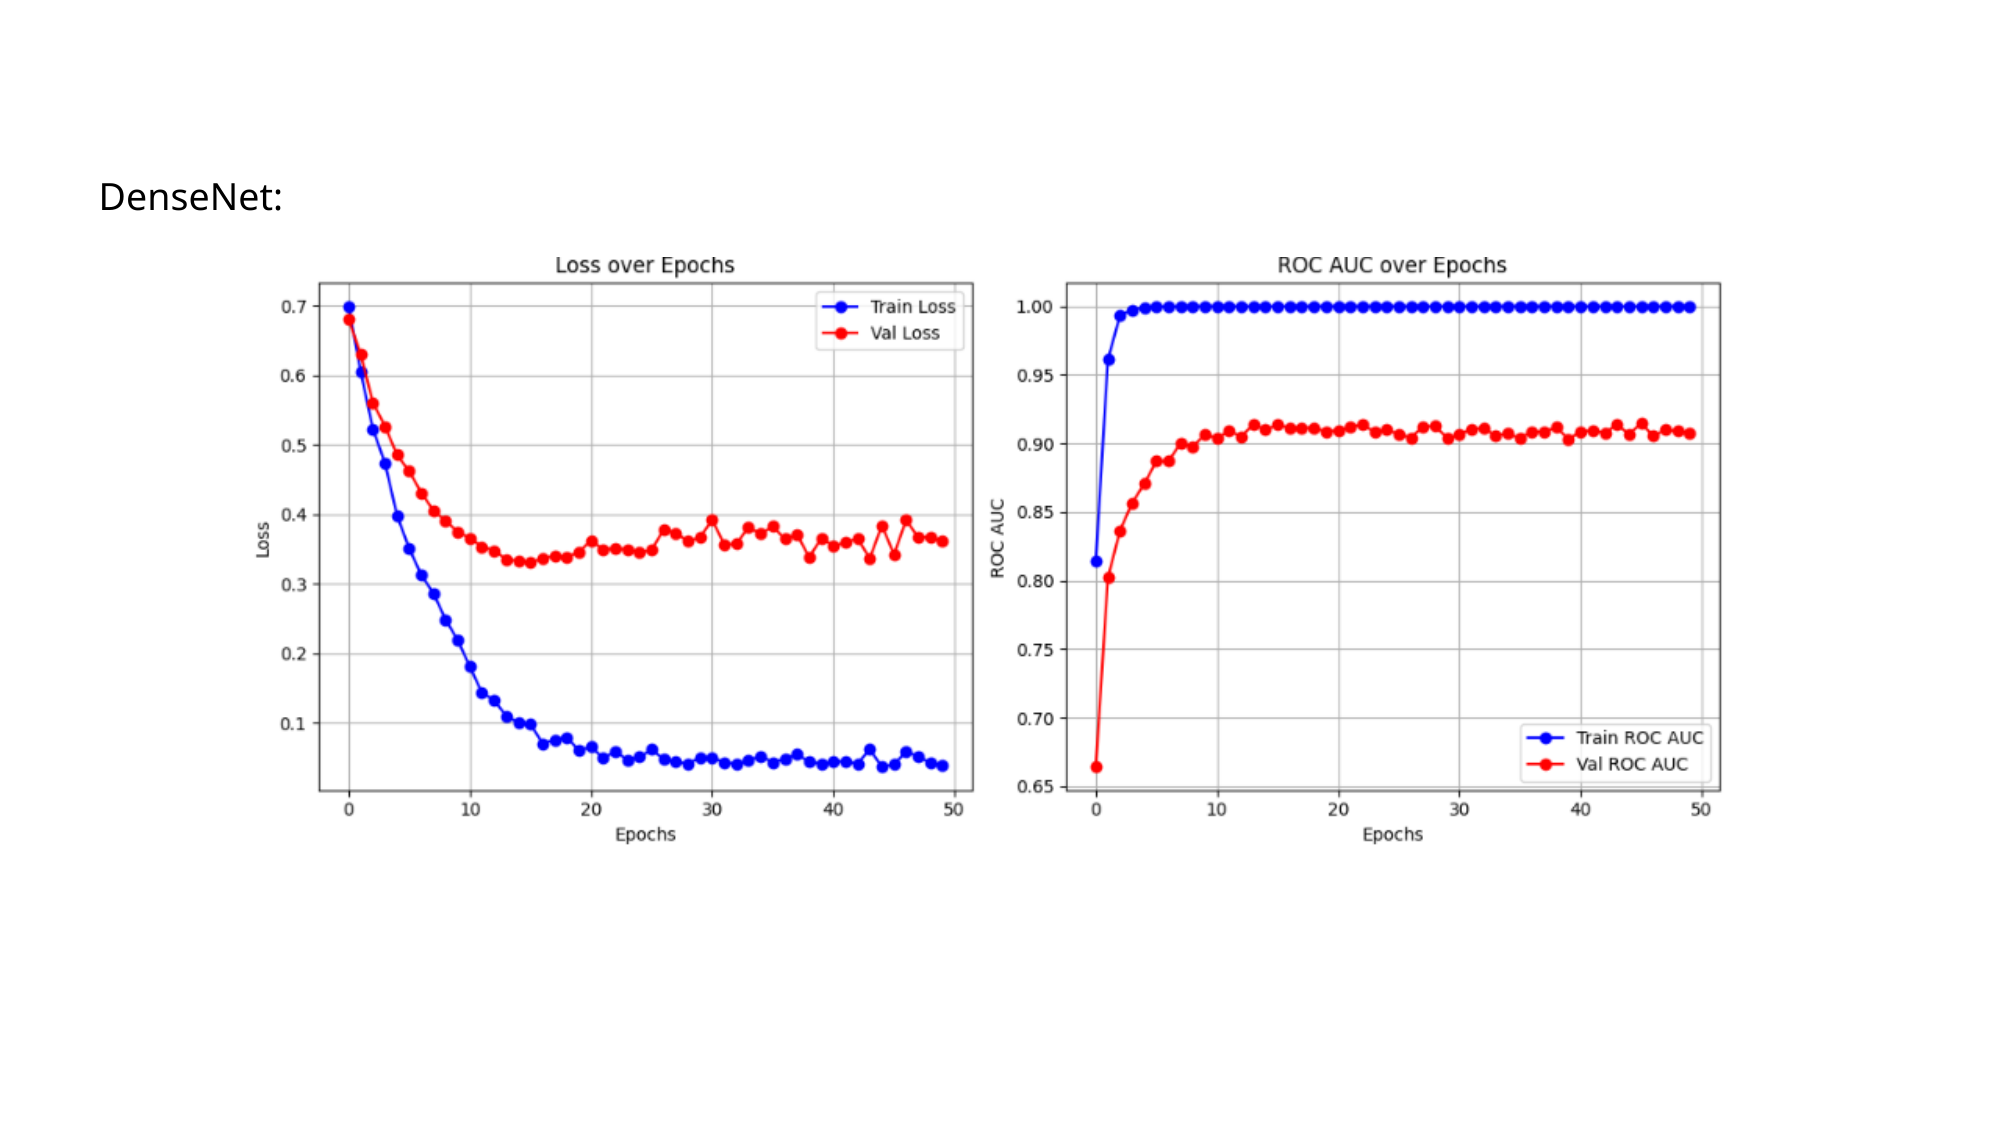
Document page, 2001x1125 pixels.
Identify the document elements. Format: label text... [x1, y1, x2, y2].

text_box DenseNet: [83, 165, 298, 226]
picture [179, 257, 1821, 868]
